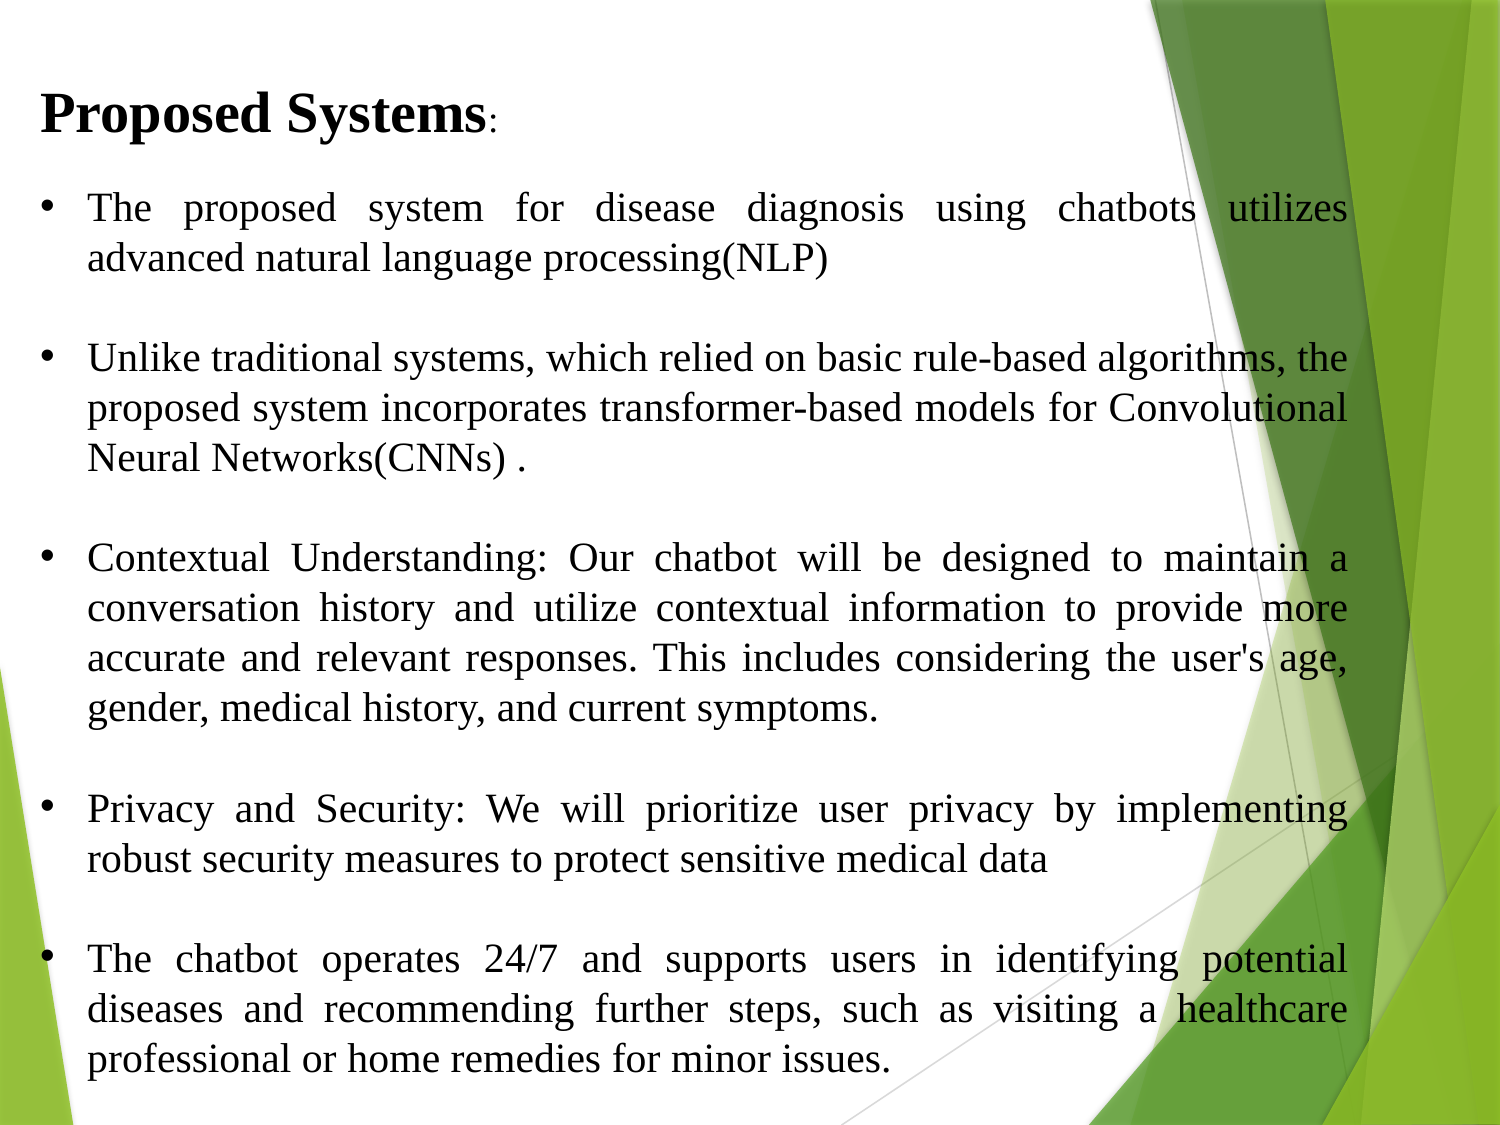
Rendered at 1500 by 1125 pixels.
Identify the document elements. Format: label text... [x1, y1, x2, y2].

text_box Proposed Systems: [25, 66, 558, 152]
text_box The proposed system for disease diagnosis using chatbots utilizes advanced natural language processing(NLP) Unlike traditional systems, which relied on basic rule-based algorithms, the proposed system incorporates transformer-based models for Convolutional Neural Networks(CNNs) . Contextual Understanding: Our chatbot will be designed to maintain a conversation history and utilize contextual information to provide more accurate and relevant responses. This includes considering the user's age, gender, medical history, and current symptoms. Privacy and Security: We will prioritize user privacy by implementing robust security measures to protect sensitive medical data The chatbot operates 24/7 and supports users in identifying potential diseases and recommending further steps, such as visiting a healthcare professional or home remedies for minor issues. [25, 172, 1365, 1125]
